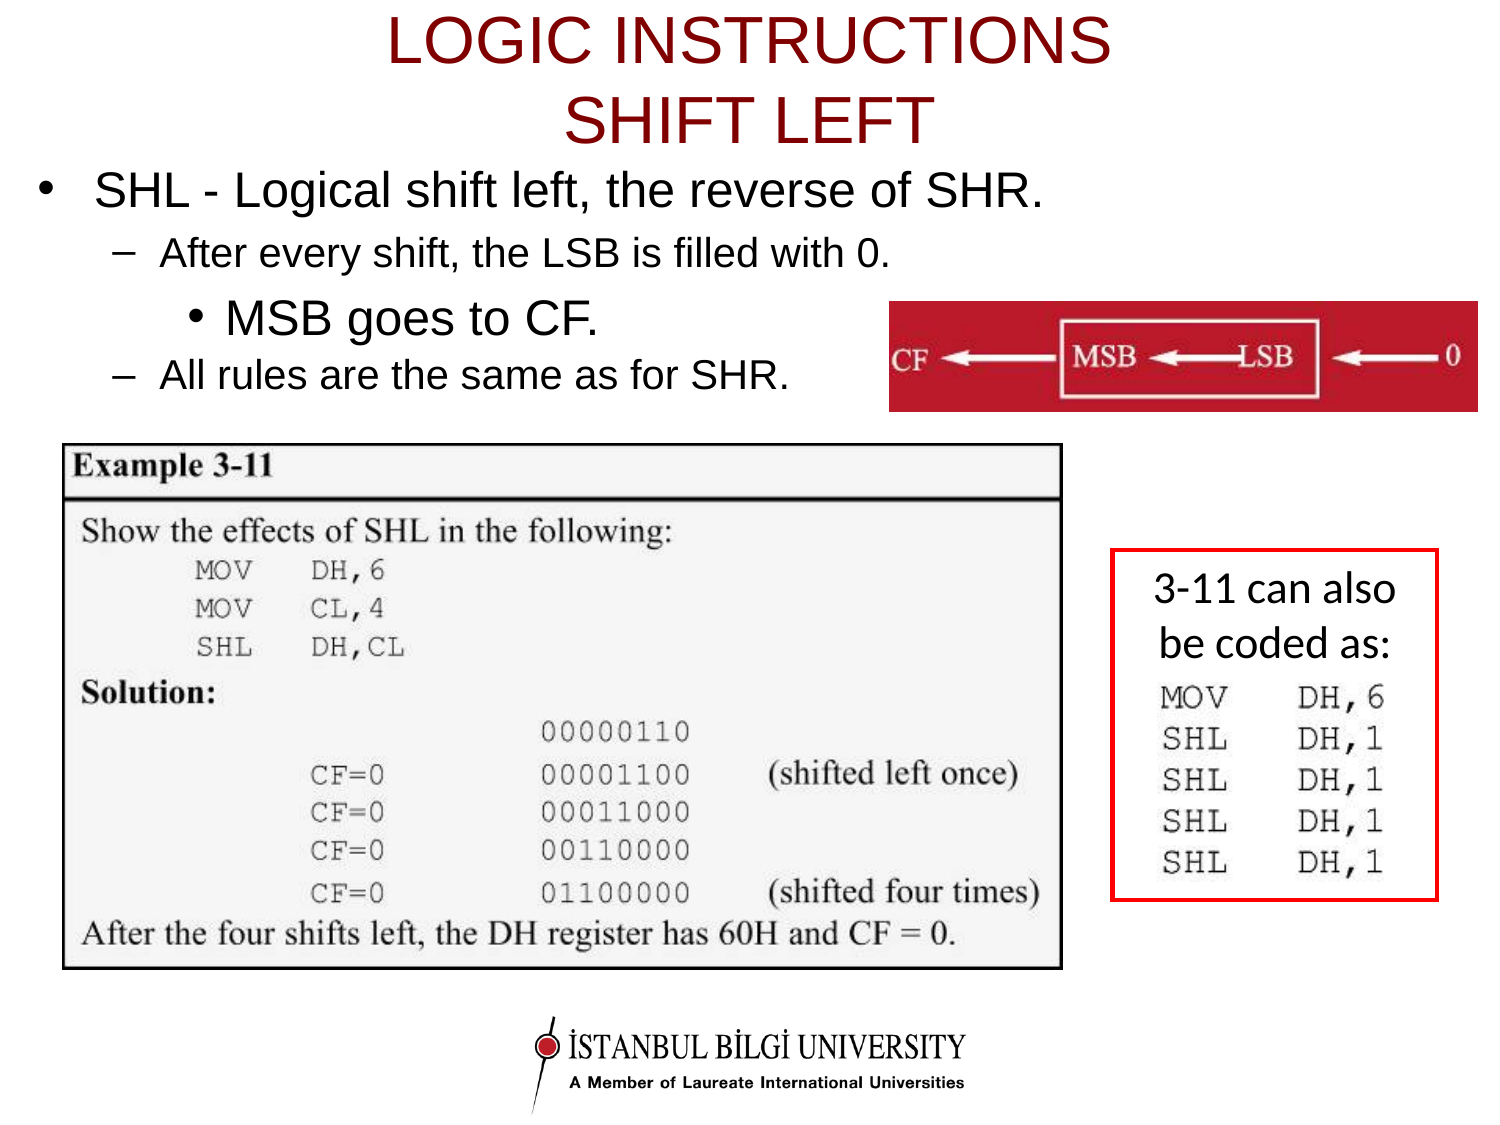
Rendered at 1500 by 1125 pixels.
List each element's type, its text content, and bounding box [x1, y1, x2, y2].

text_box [1112, 549, 1438, 901]
picture [531, 1016, 966, 1116]
list SHL - Logical shift left, the reverse of SHR. After every shift, the LSB is filled with 0. MSB goes to CF. All rules are the same as for SHR. [22, 149, 1460, 450]
title LOGIC INSTRUCTIONS SHIFT LEFT [75, 0, 1425, 171]
picture [889, 301, 1478, 412]
picture [62, 442, 1063, 970]
